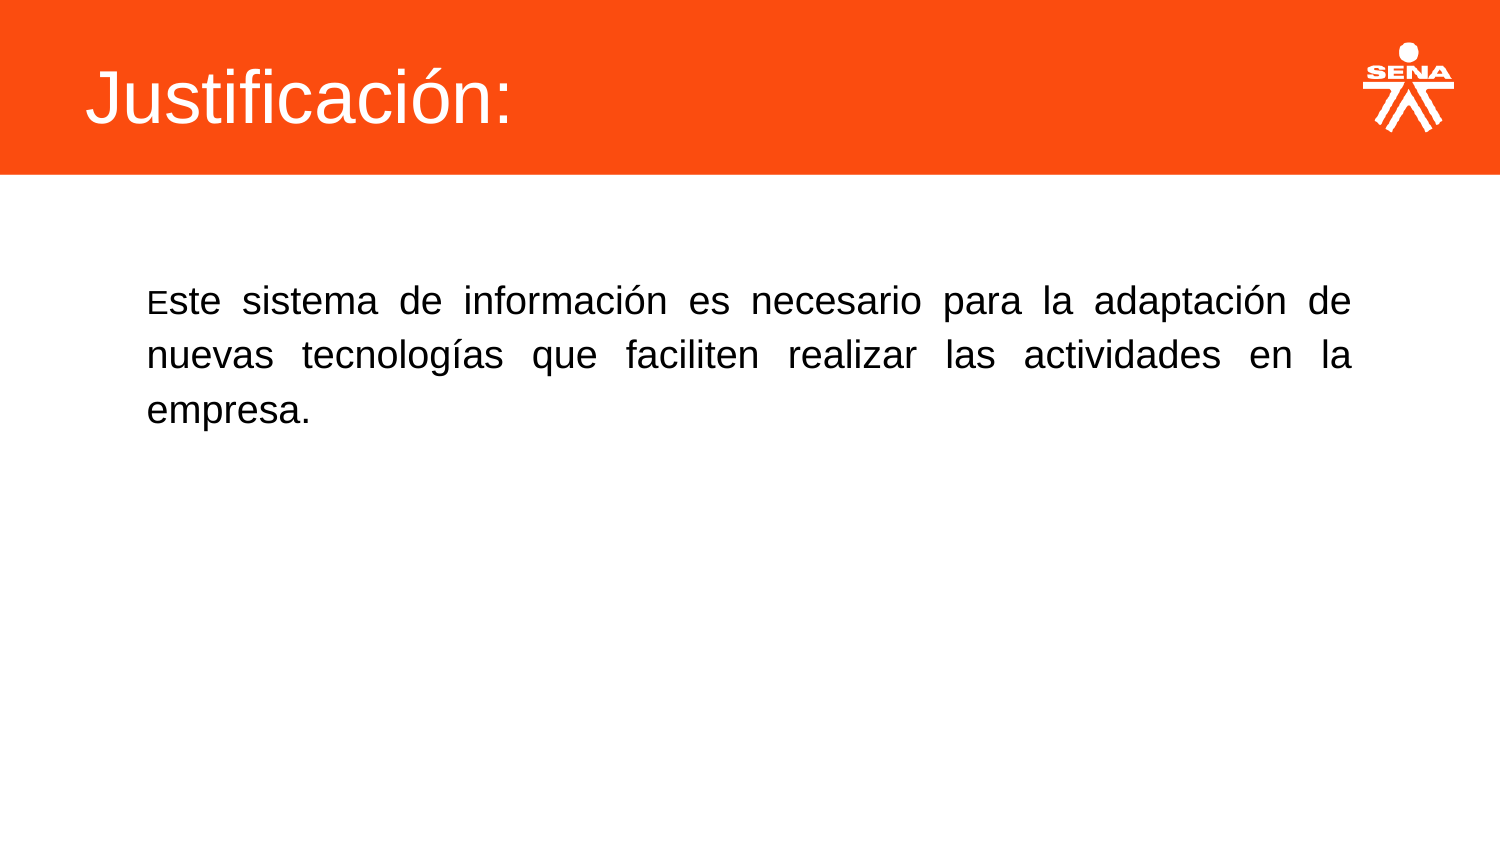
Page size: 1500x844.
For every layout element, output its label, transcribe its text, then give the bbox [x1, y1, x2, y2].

picture [0, 0, 1500, 844]
text_box Justificación: [70, 41, 609, 147]
text_box Este sistema de información es necesario para la adaptación de nuevas tecnologías que faciliten realizar las actividades en la empresa. [131, 260, 1369, 527]
